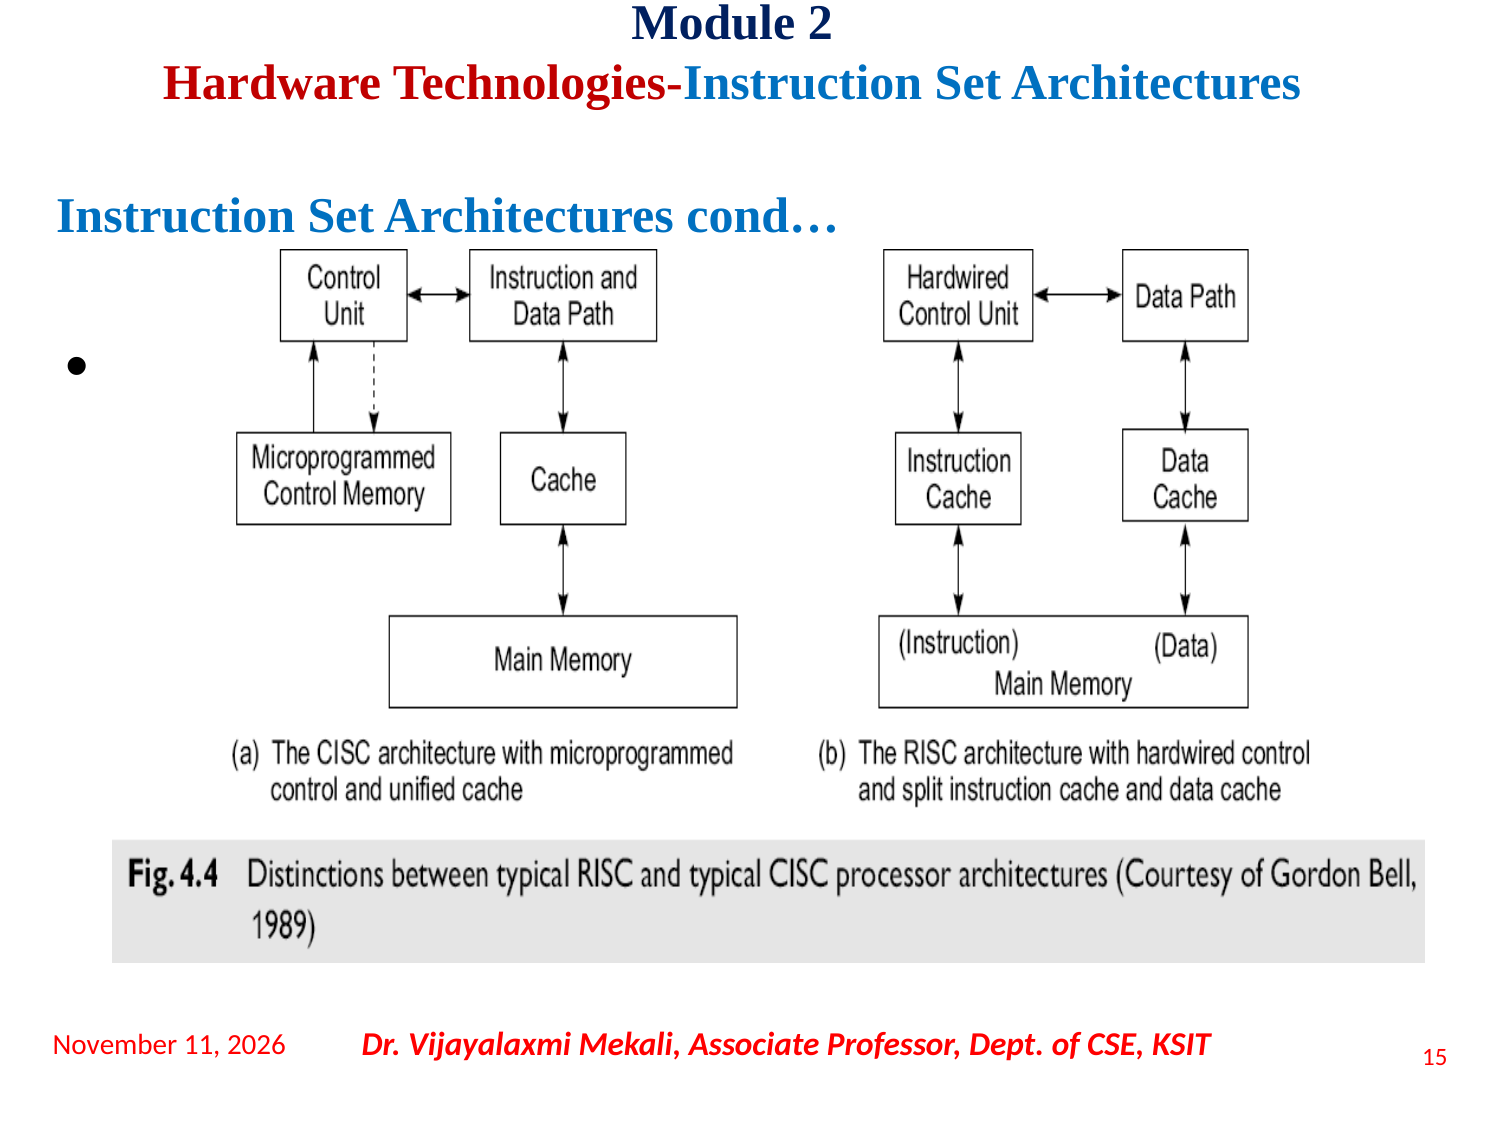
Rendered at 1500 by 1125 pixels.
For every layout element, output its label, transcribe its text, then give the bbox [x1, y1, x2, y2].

picture [112, 249, 1426, 963]
text_box Module 2 Hardware Technologies-Instruction Set Architectures [99, 24, 1365, 135]
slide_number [37, 1012, 388, 1073]
footer Dr. Vijayalaxmi Mekali, Associate Professor, Dept. of CSE, KSIT [388, 1012, 1287, 1073]
text_box Instruction Set Architectures cond… [41, 174, 855, 250]
list [50, 174, 1500, 1025]
slide_number 15 [1112, 1025, 1463, 1085]
